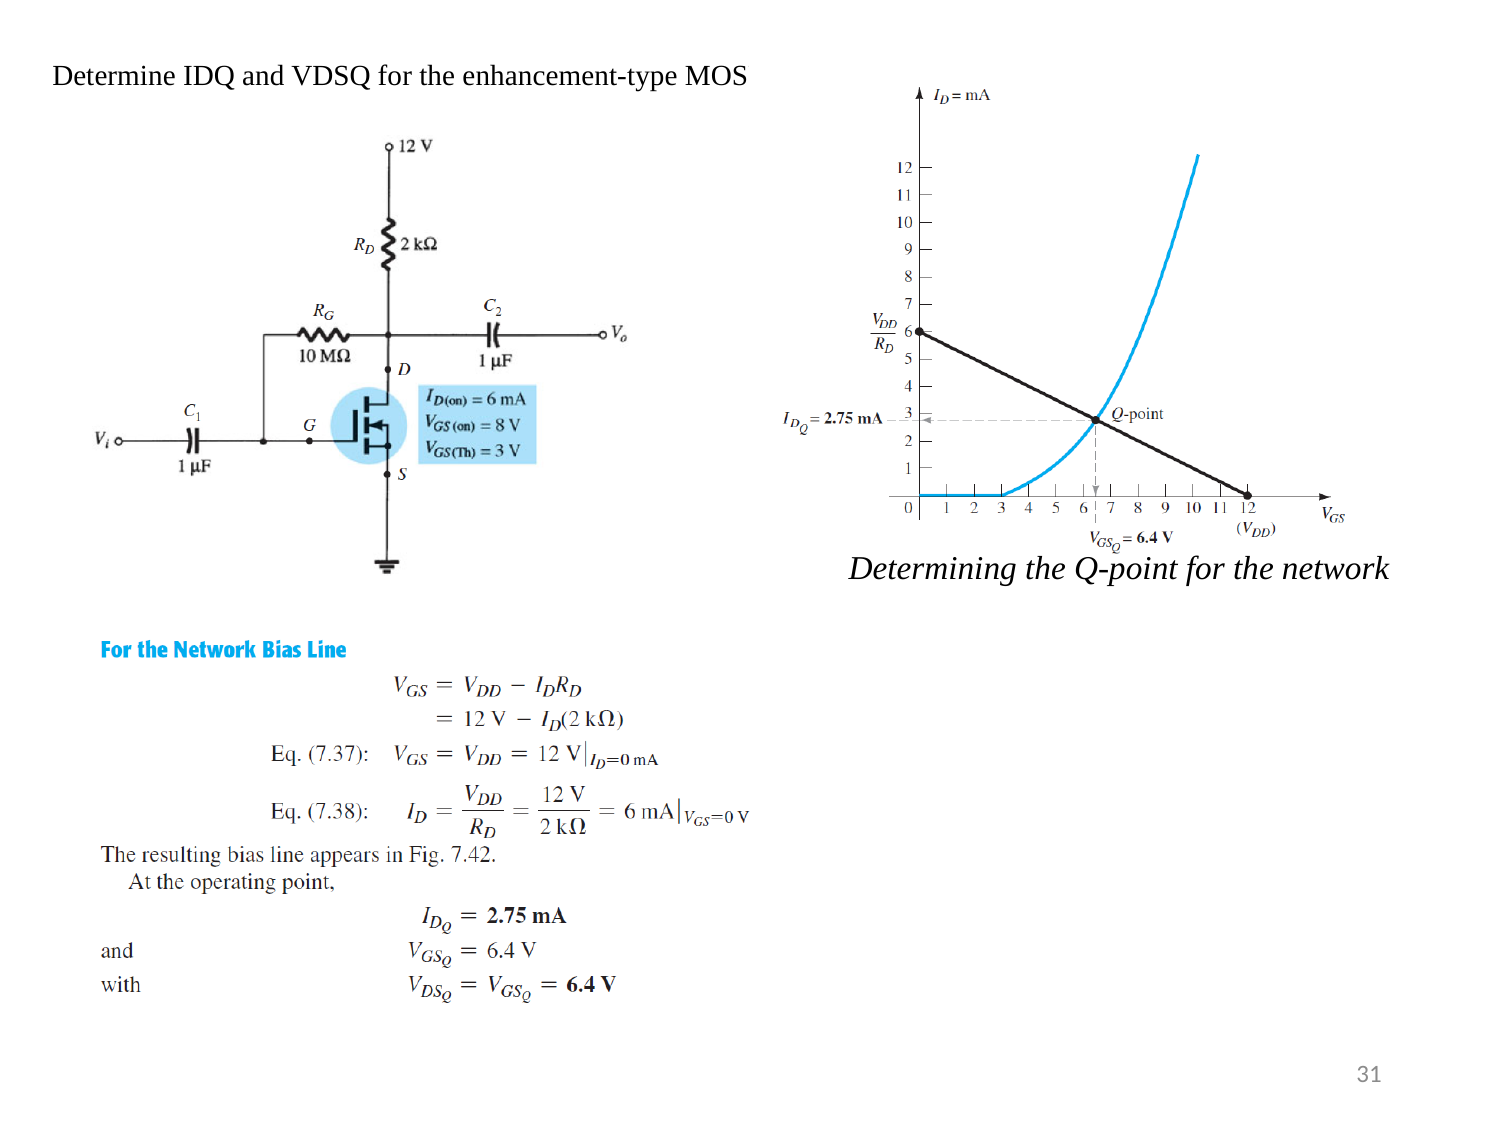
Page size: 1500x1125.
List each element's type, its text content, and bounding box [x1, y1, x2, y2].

picture [749, 64, 1370, 556]
slide_number 31 [1059, 1042, 1397, 1103]
picture [64, 116, 654, 587]
text_box Determining the Q-point for the network [834, 538, 1406, 594]
text_box Determine IDQ and VDSQ for the enhancement-type MOSFET [37, 48, 1060, 99]
picture [37, 633, 768, 1032]
